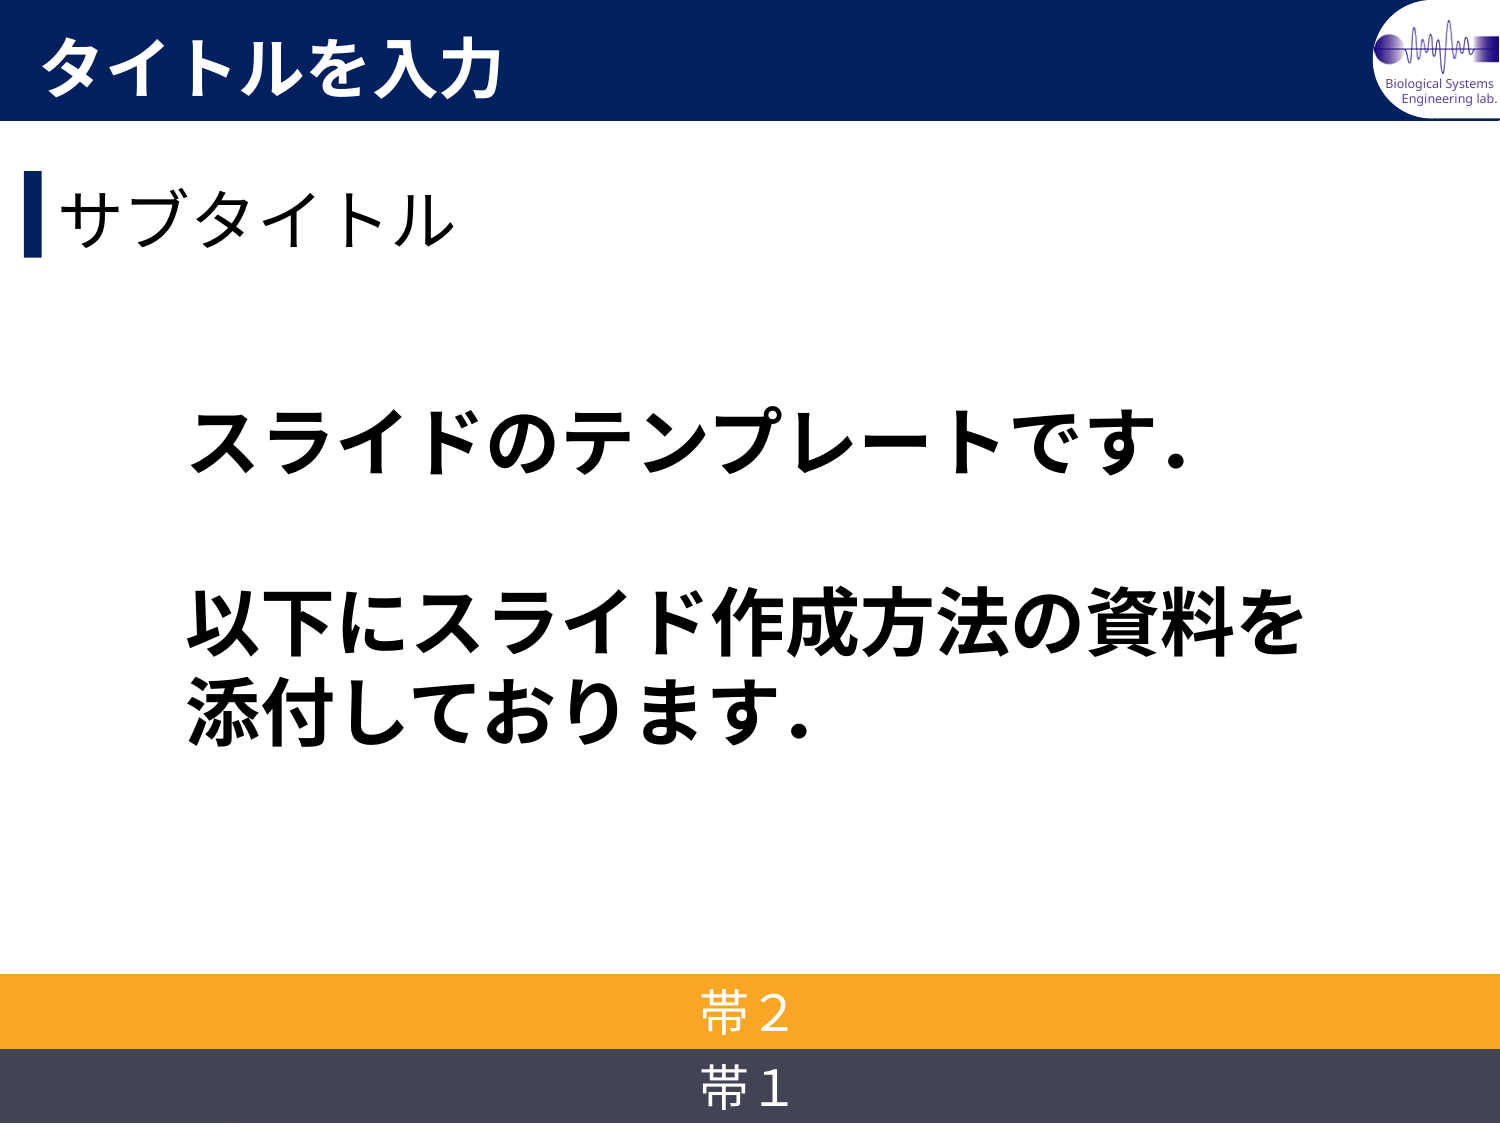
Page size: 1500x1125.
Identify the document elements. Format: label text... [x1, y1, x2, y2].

text_box 帯１ [0, 1049, 1500, 1123]
picture [1374, 20, 1499, 74]
text_box 帯２ [0, 974, 1500, 1049]
text_box スライドのテンプレートです． 以下にスライド作成方法の資料を 添付しております． [171, 387, 1409, 763]
text_box タイトルを入力 [23, 19, 1199, 114]
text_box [23, 170, 609, 268]
